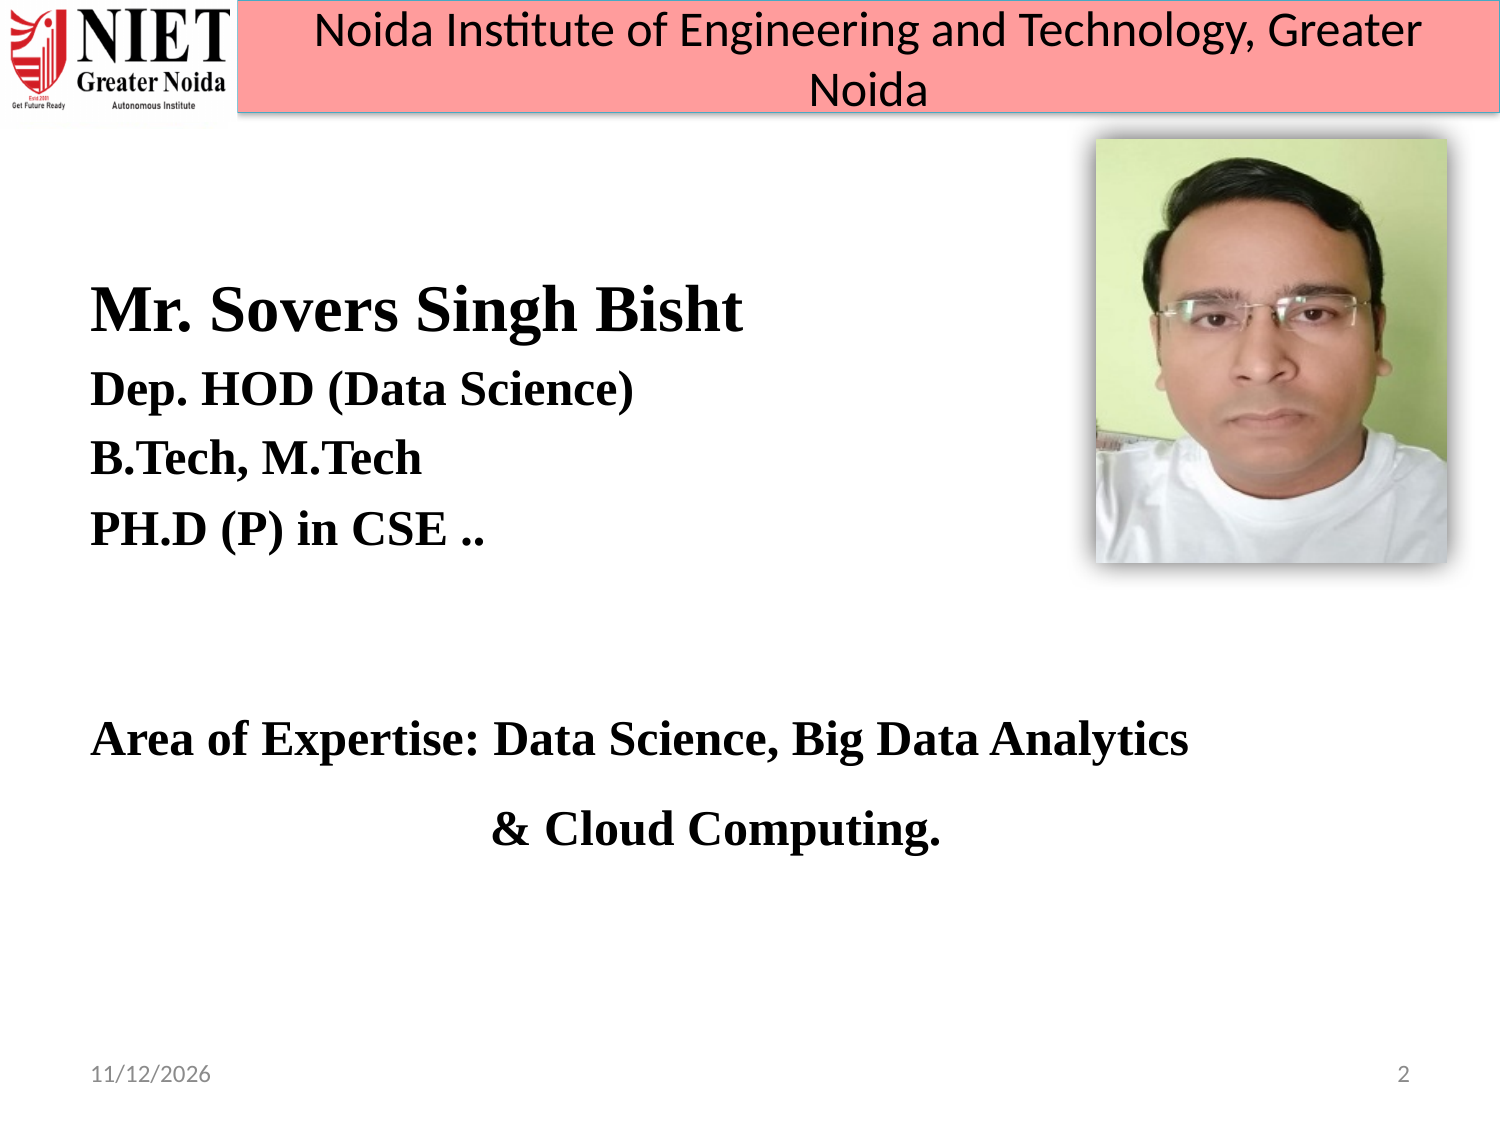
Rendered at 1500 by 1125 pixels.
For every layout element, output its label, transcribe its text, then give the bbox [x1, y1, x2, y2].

picture [0, 0, 238, 130]
text_box Noida Institute of Engineering and Technology, Greater Noida [239, 0, 1500, 113]
picture [1096, 139, 1448, 563]
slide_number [75, 1042, 425, 1103]
text_box Trend analysis [1078, 257, 1425, 579]
list Mr. Sovers Singh Bisht Dep. HOD (Data Science) B.Tech, M.Tech PH.D (P) in CSE .. Area of Expertise: Data Science, Big Data Analytics & Cloud Computing. [75, 257, 1425, 1000]
slide_number 2 [1074, 1042, 1425, 1103]
